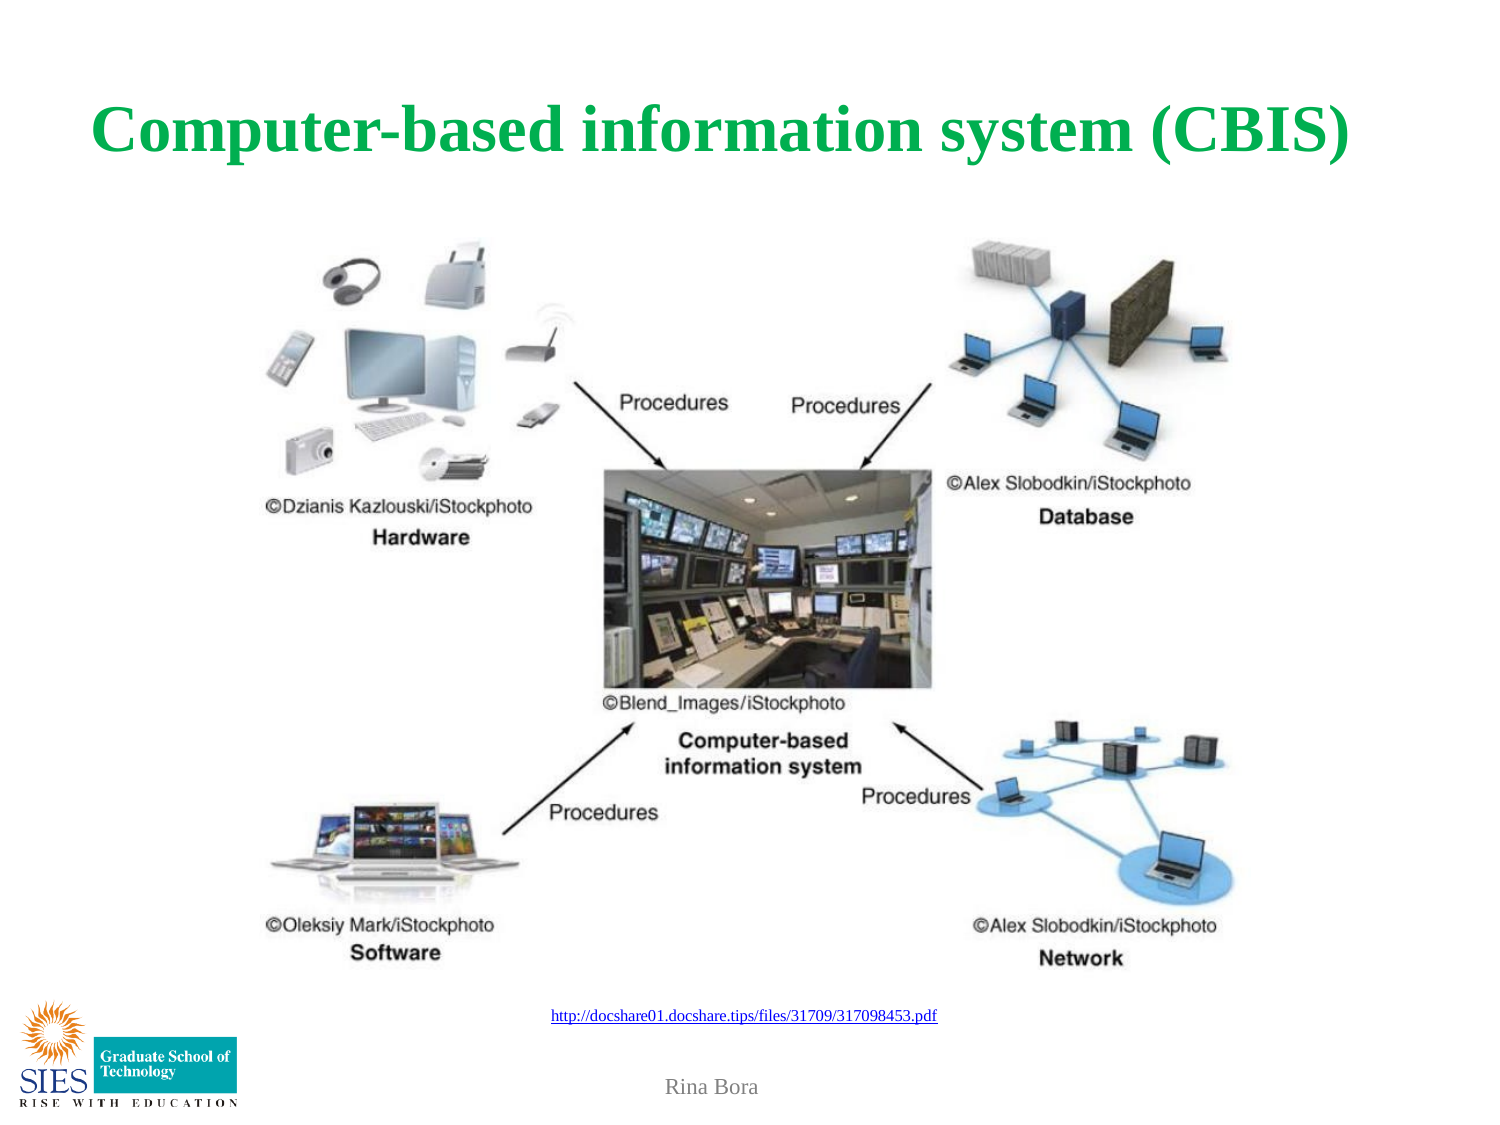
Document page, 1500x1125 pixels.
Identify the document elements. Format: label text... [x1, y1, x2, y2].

title Computer-based information system (CBIS) [87, 82, 1354, 273]
picture [258, 237, 1251, 978]
text_box http://docshare01.docshare.tips/files/31709/317098453.pdf [548, 1004, 942, 1025]
picture [19, 998, 237, 1107]
